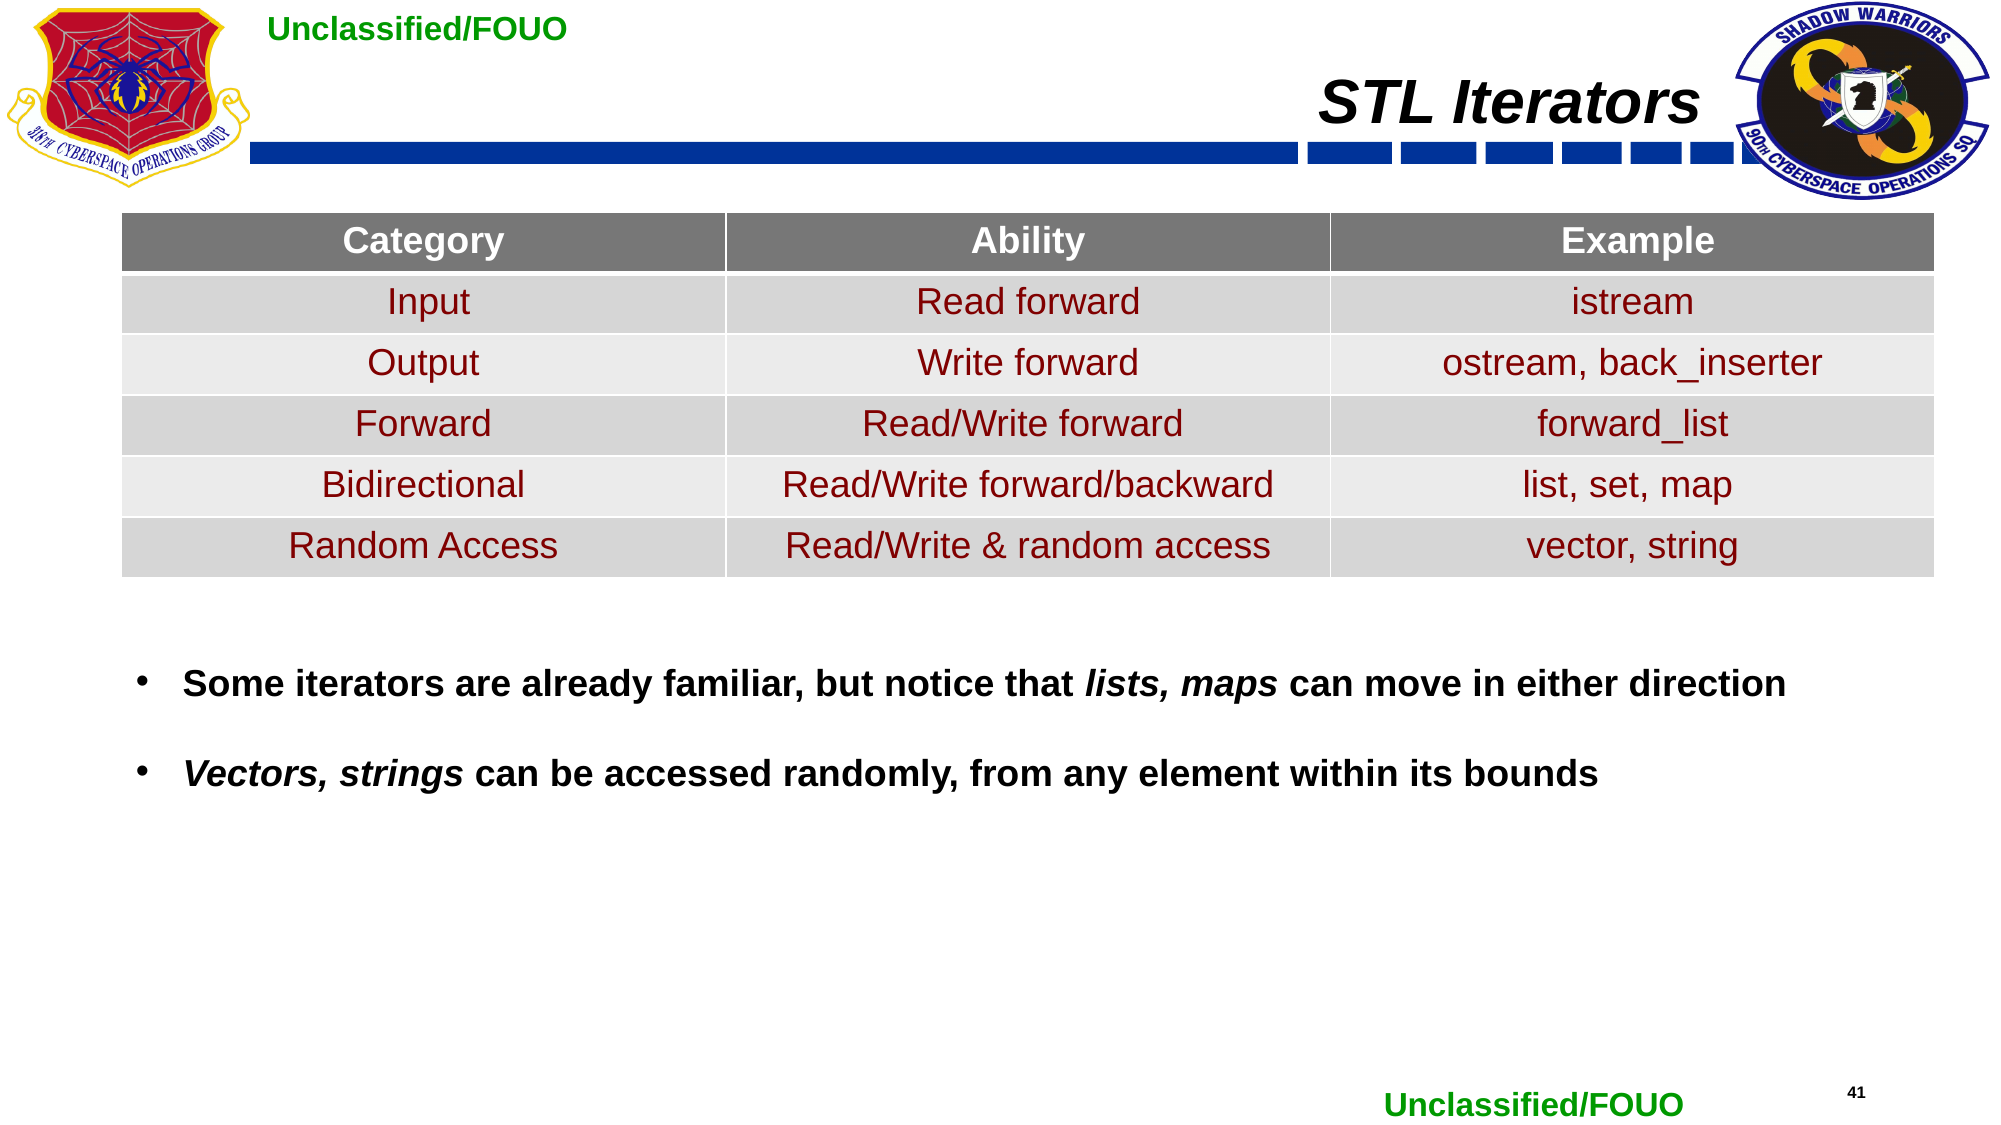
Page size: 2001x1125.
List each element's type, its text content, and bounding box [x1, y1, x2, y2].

table_cell Read forward [727, 276, 1330, 333]
table_header Category [122, 213, 725, 271]
table_cell Write forward [727, 335, 1330, 394]
table_header Ability [727, 213, 1330, 271]
table_cell list, set, map [1331, 457, 1934, 516]
table_cell Read/Write & random access [727, 518, 1330, 577]
title STL Iterators [332, 51, 1718, 142]
table_cell Output [122, 335, 725, 394]
table_cell Forward [122, 396, 725, 455]
table_cell Read/Write forward/backward [727, 457, 1330, 516]
picture [7, 8, 250, 188]
table_cell vector, string [1331, 518, 1934, 577]
table_cell forward_list [1331, 396, 1934, 455]
table_cell ostream, back_inserter [1331, 335, 1934, 394]
table_cell Read/Write forward [727, 396, 1330, 455]
picture [1734, 1, 1991, 200]
table_header Example [1331, 213, 1934, 271]
table_cell Random Access [122, 518, 725, 577]
table_cell Bidirectional [122, 457, 725, 516]
text_box Some iterators are already familiar, but notice that lists, maps can move in either direction Vectors, strings can be accessed randomly, from any element within its bounds [121, 651, 1819, 801]
table_cell Input [122, 276, 725, 333]
table_cell istream [1331, 276, 1934, 333]
